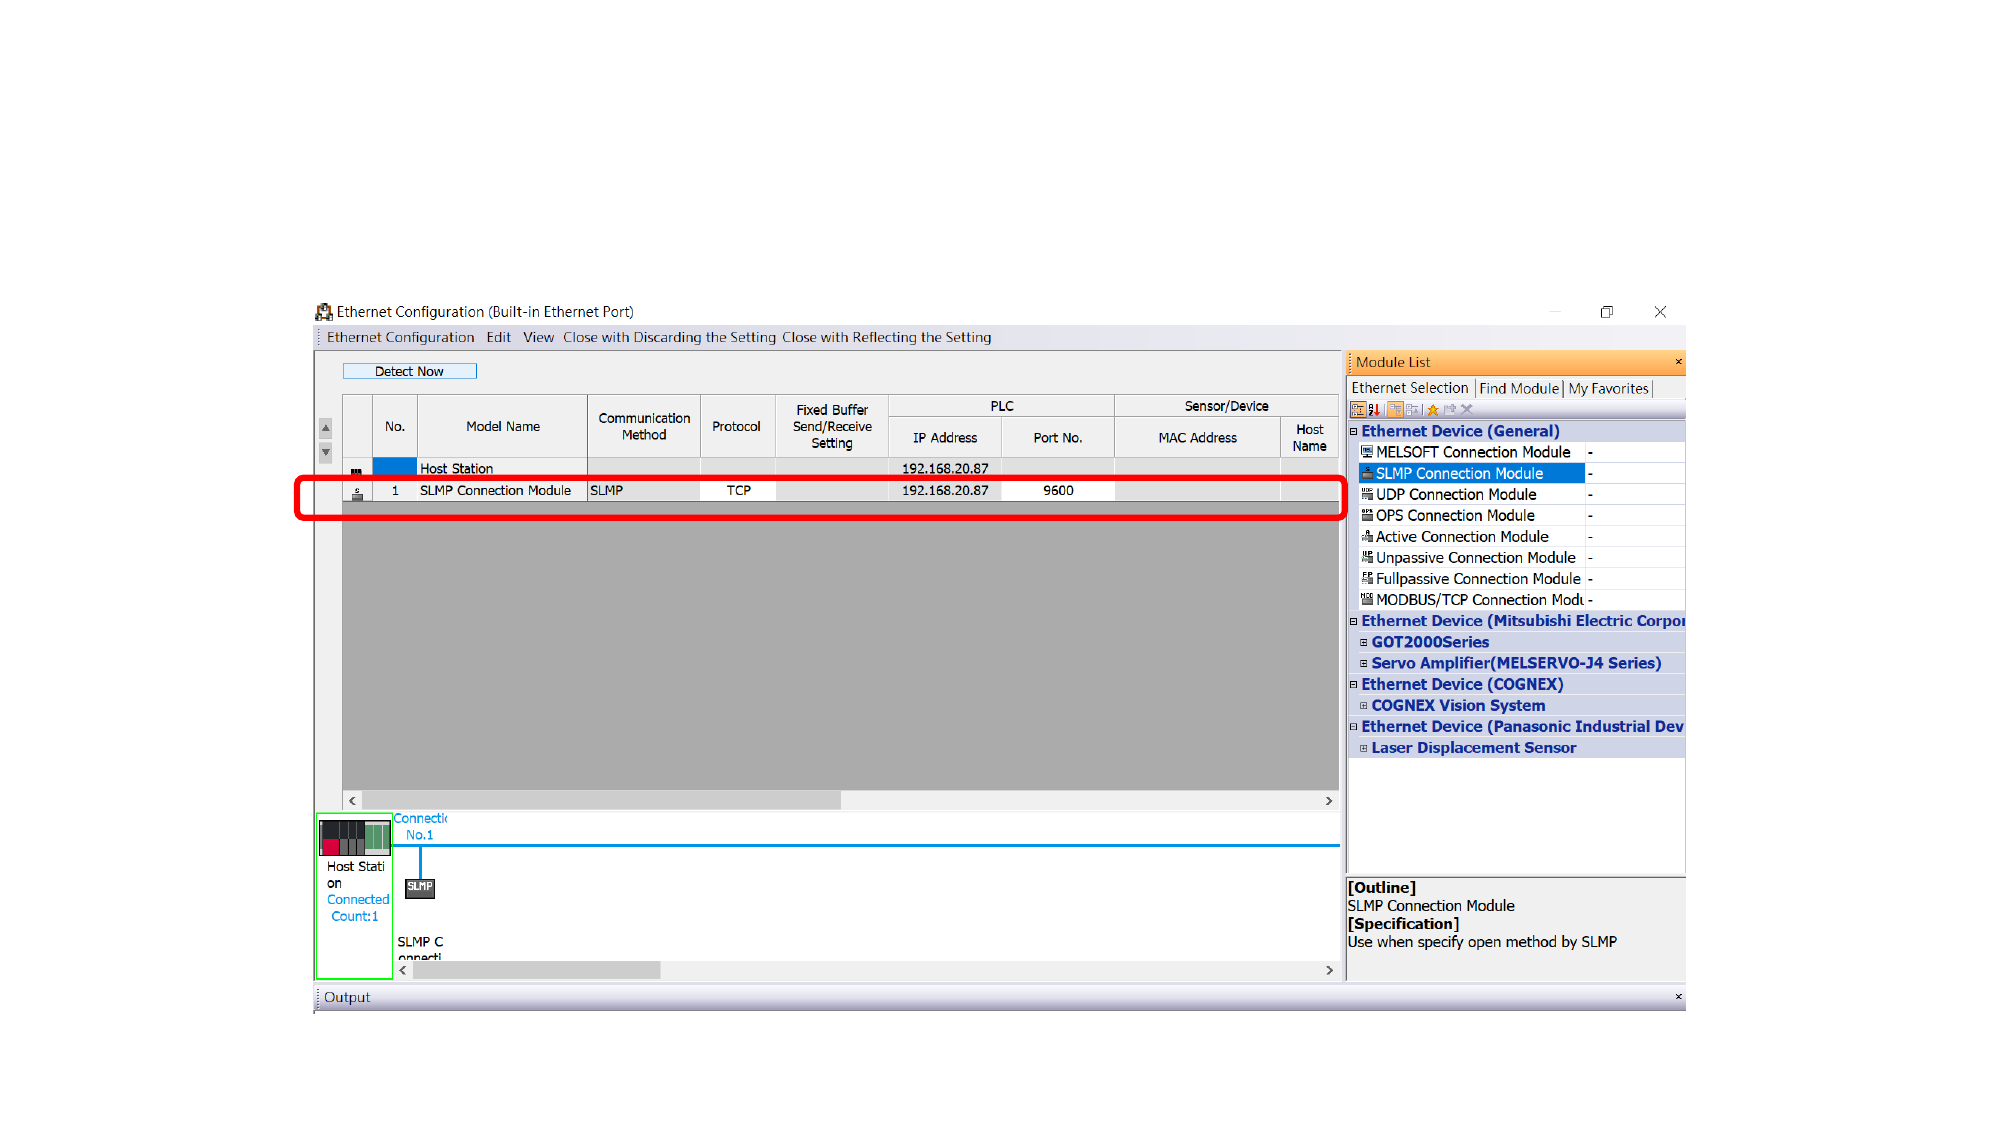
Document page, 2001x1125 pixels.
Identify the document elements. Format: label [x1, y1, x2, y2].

list [313, 299, 1686, 1014]
text_box [296, 476, 313, 519]
